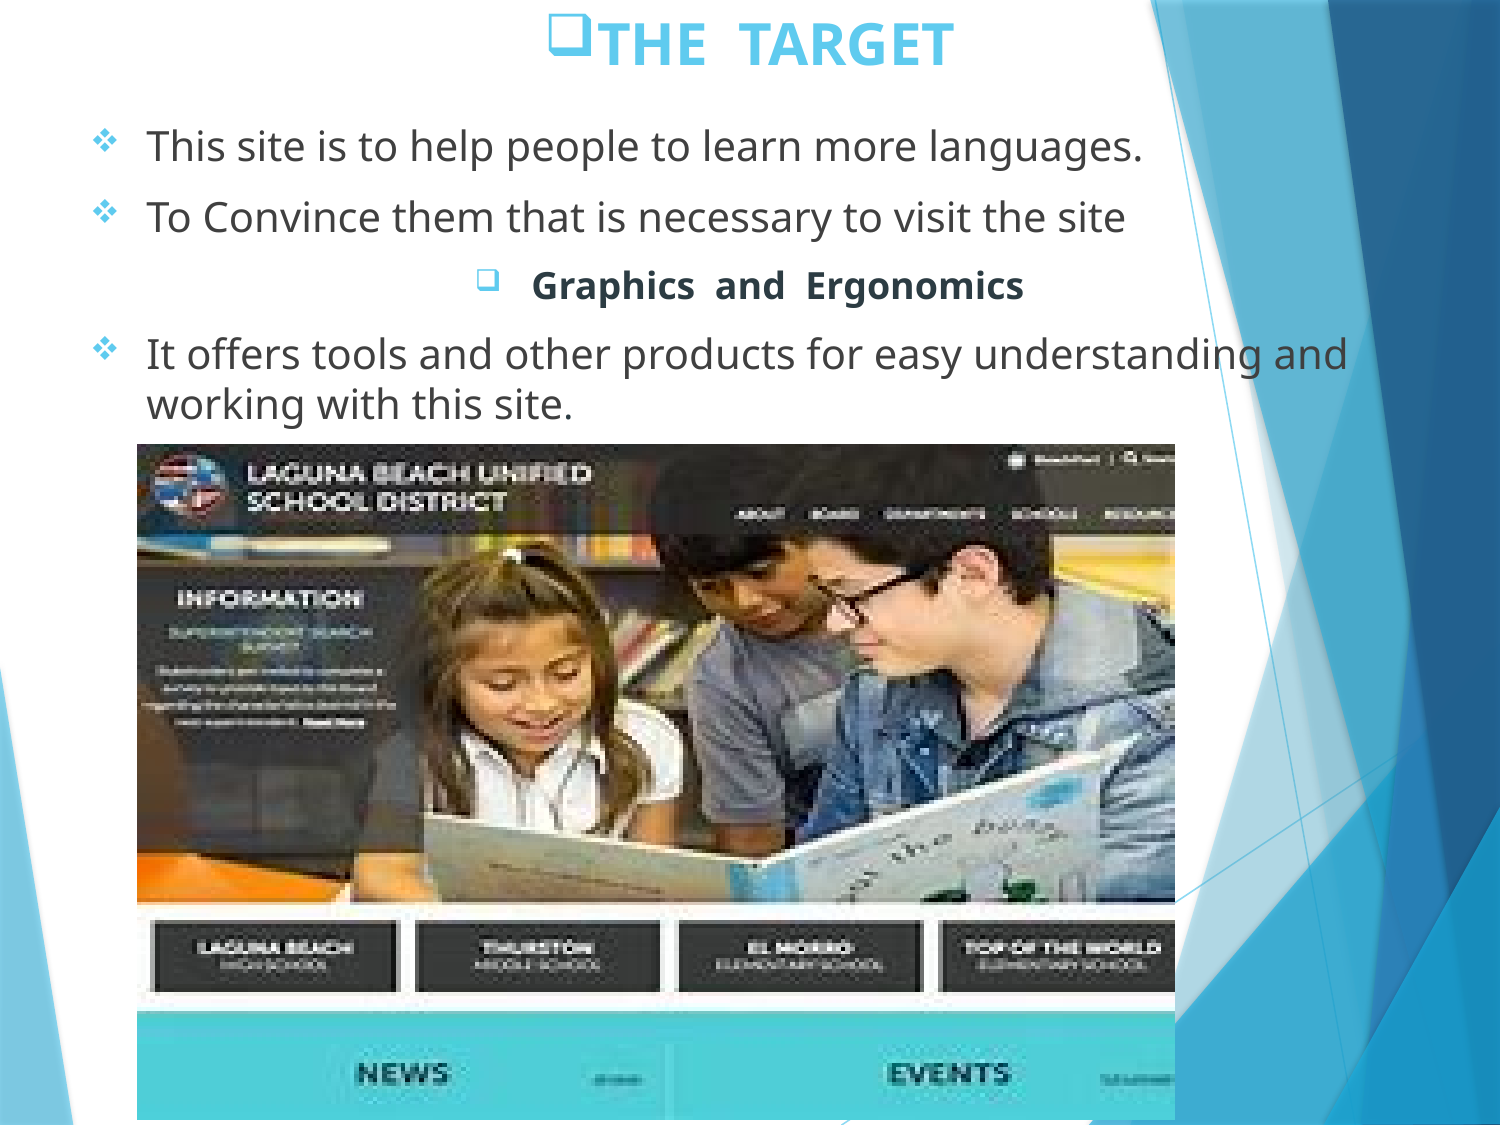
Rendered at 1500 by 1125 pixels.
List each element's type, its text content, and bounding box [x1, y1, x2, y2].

list This site is to help people to learn more languages. To Convince them that is necessary to visit the site Graphics and Ergonomics It offers tools and other products for easy understanding and working with this site. [75, 112, 1425, 1079]
picture [136, 443, 1176, 1120]
title THE TARGET [75, 0, 1425, 88]
